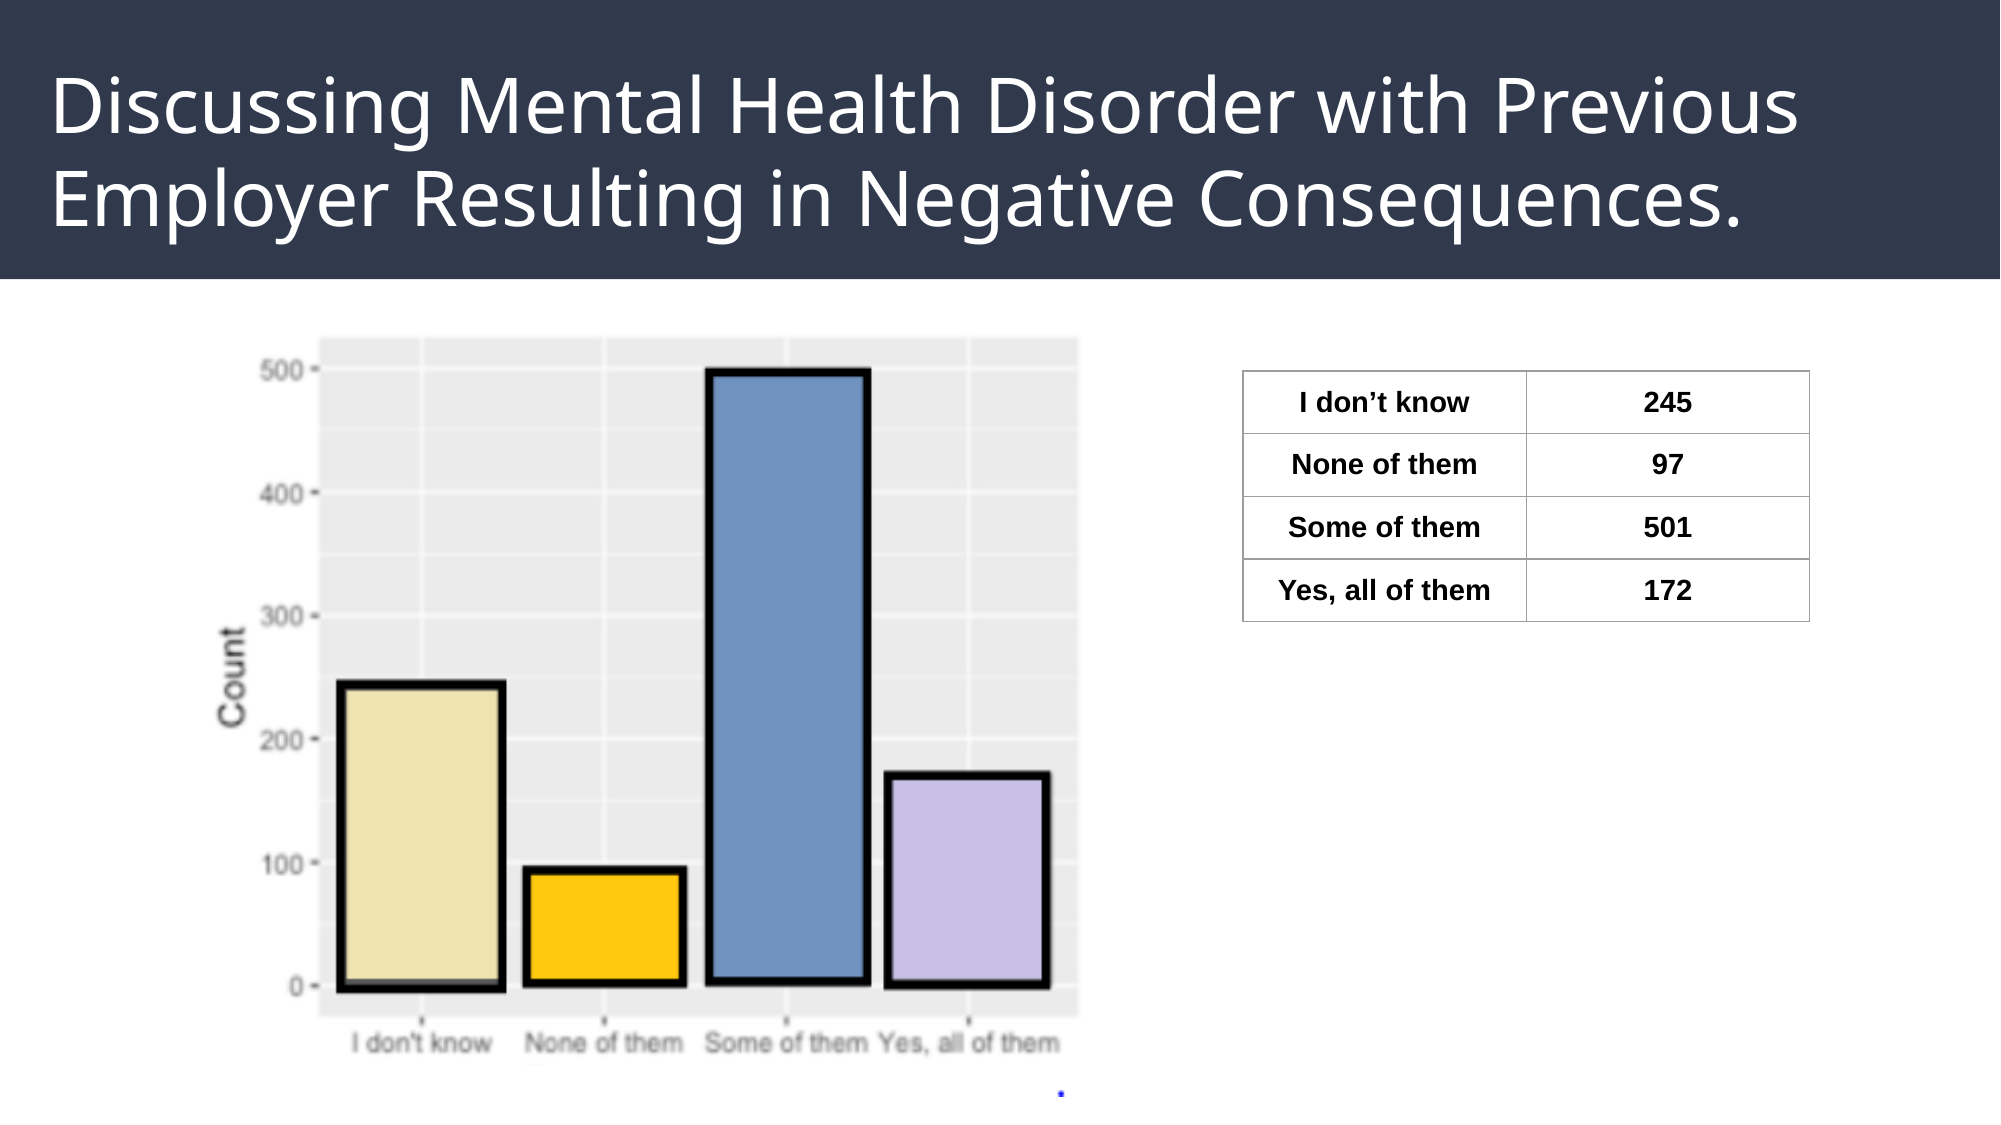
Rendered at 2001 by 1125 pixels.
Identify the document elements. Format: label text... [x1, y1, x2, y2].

table_cell 97 [1527, 434, 1809, 496]
table_header I don’t know [1244, 372, 1526, 433]
title Discussing Mental Health Disorder with Previous Employer Resulting in Negative Consequences. [29, 36, 1979, 246]
table_cell 501 [1527, 497, 1809, 558]
table_cell Some of them [1244, 497, 1526, 558]
table_cell Yes, all of them [1244, 560, 1526, 621]
table_cell None of them [1244, 434, 1526, 496]
table_header 245 [1527, 372, 1809, 433]
table_cell 172 [1527, 560, 1809, 621]
picture [138, 300, 1178, 1097]
